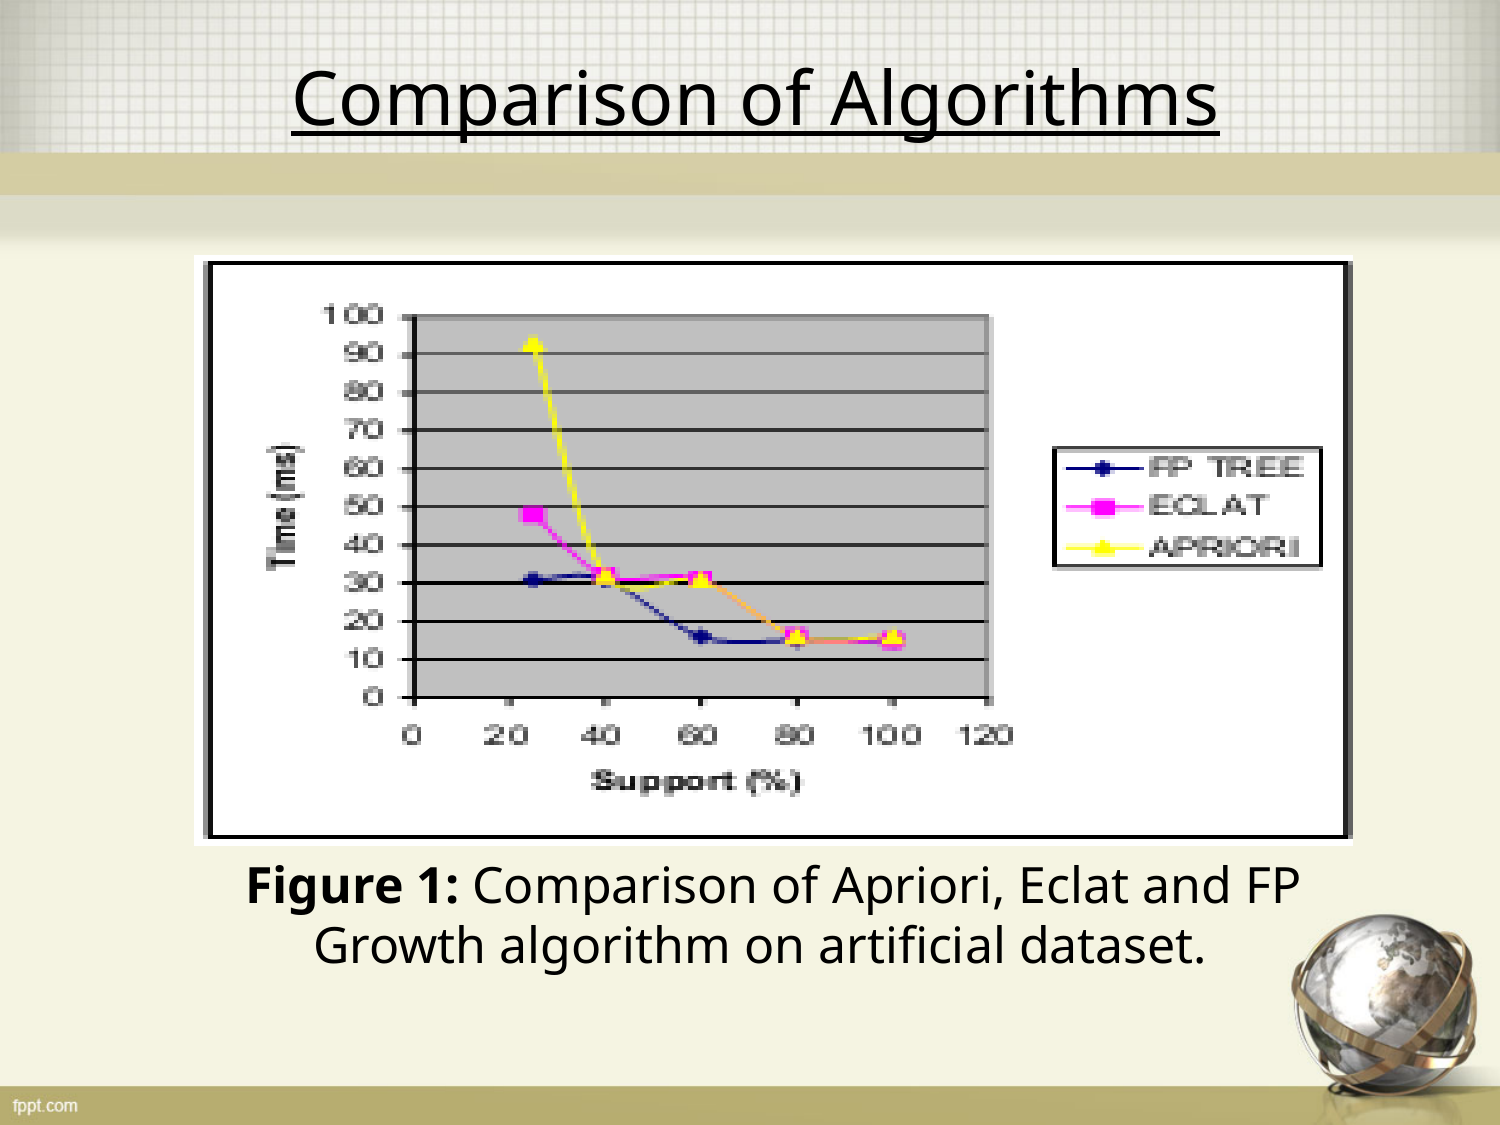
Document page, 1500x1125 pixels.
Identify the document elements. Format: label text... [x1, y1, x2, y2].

picture [0, 0, 1500, 1125]
text_box Comparison of Algorithms [276, 42, 1235, 148]
text_box Figure 1: Comparison of Apriori, Eclat and FP Growth algorithm on artificial dataset. [194, 854, 1353, 981]
